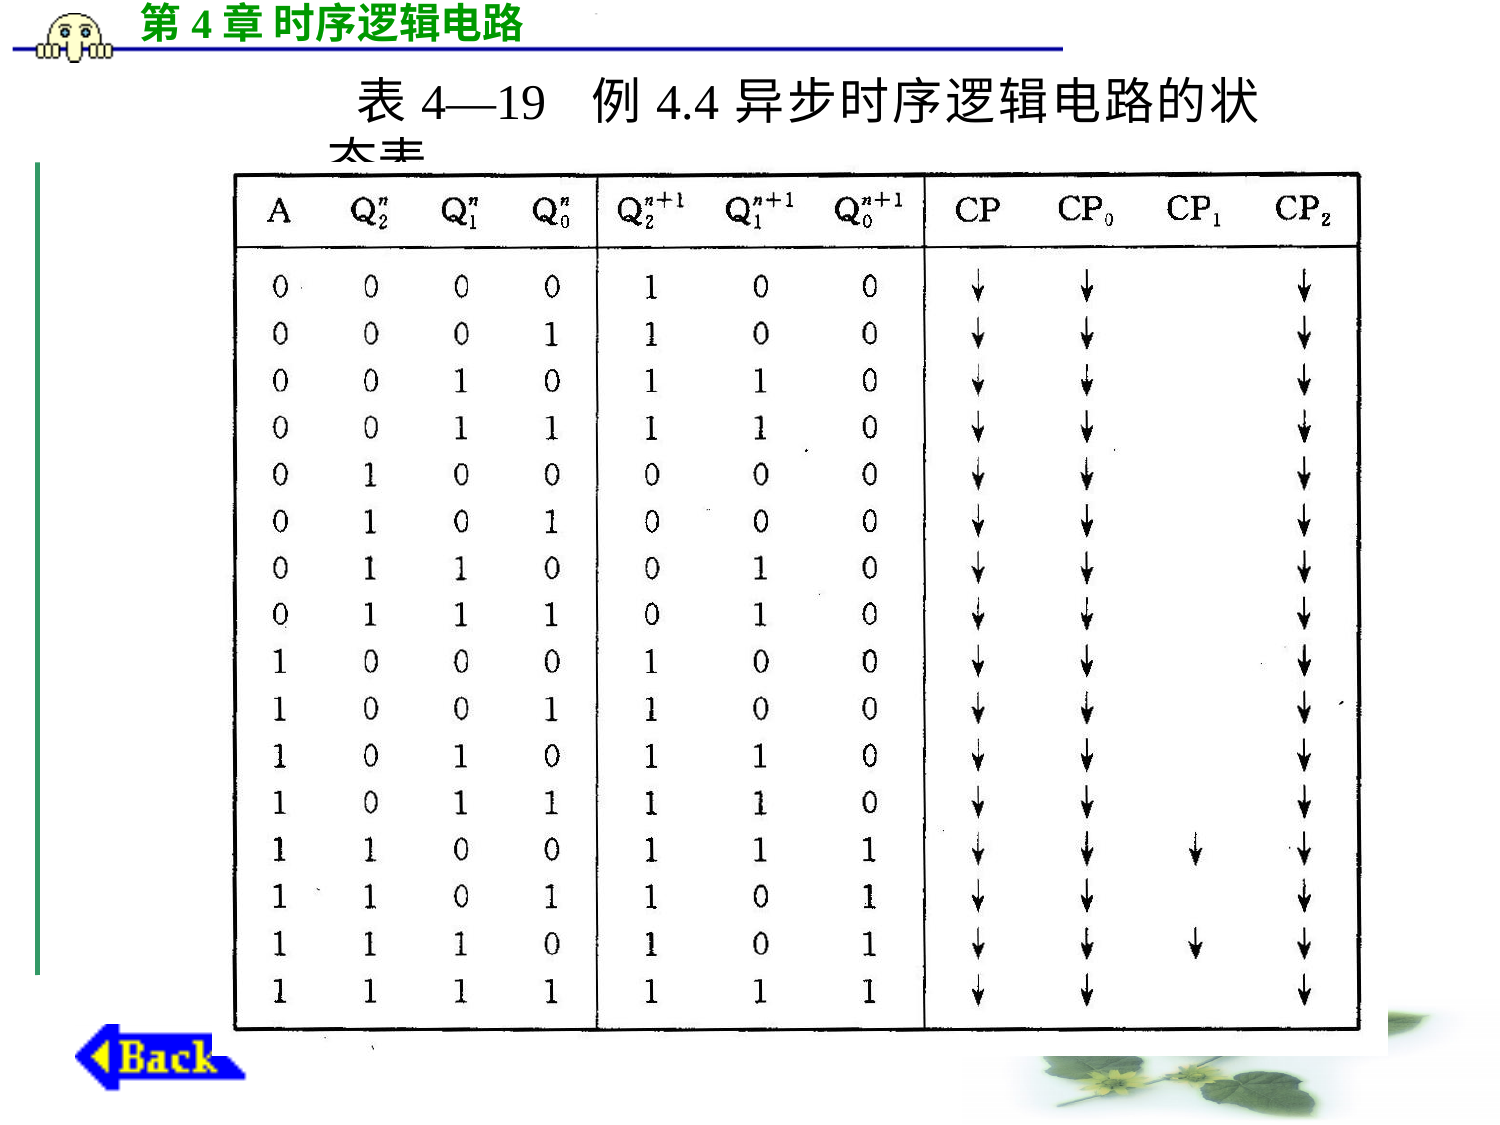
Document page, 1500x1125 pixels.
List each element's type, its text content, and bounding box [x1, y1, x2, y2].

picture [280, 22, 285, 30]
text_box 表4―19 例4.4异步时序逻辑电路的状态表 [312, 62, 1275, 162]
picture [507, 30, 515, 36]
picture [496, 15, 508, 24]
picture [74, 162, 1500, 1125]
picture [196, 17, 203, 28]
picture [450, 13, 458, 18]
picture [463, 31, 476, 36]
picture [12, 13, 1063, 63]
picture [463, 13, 471, 18]
